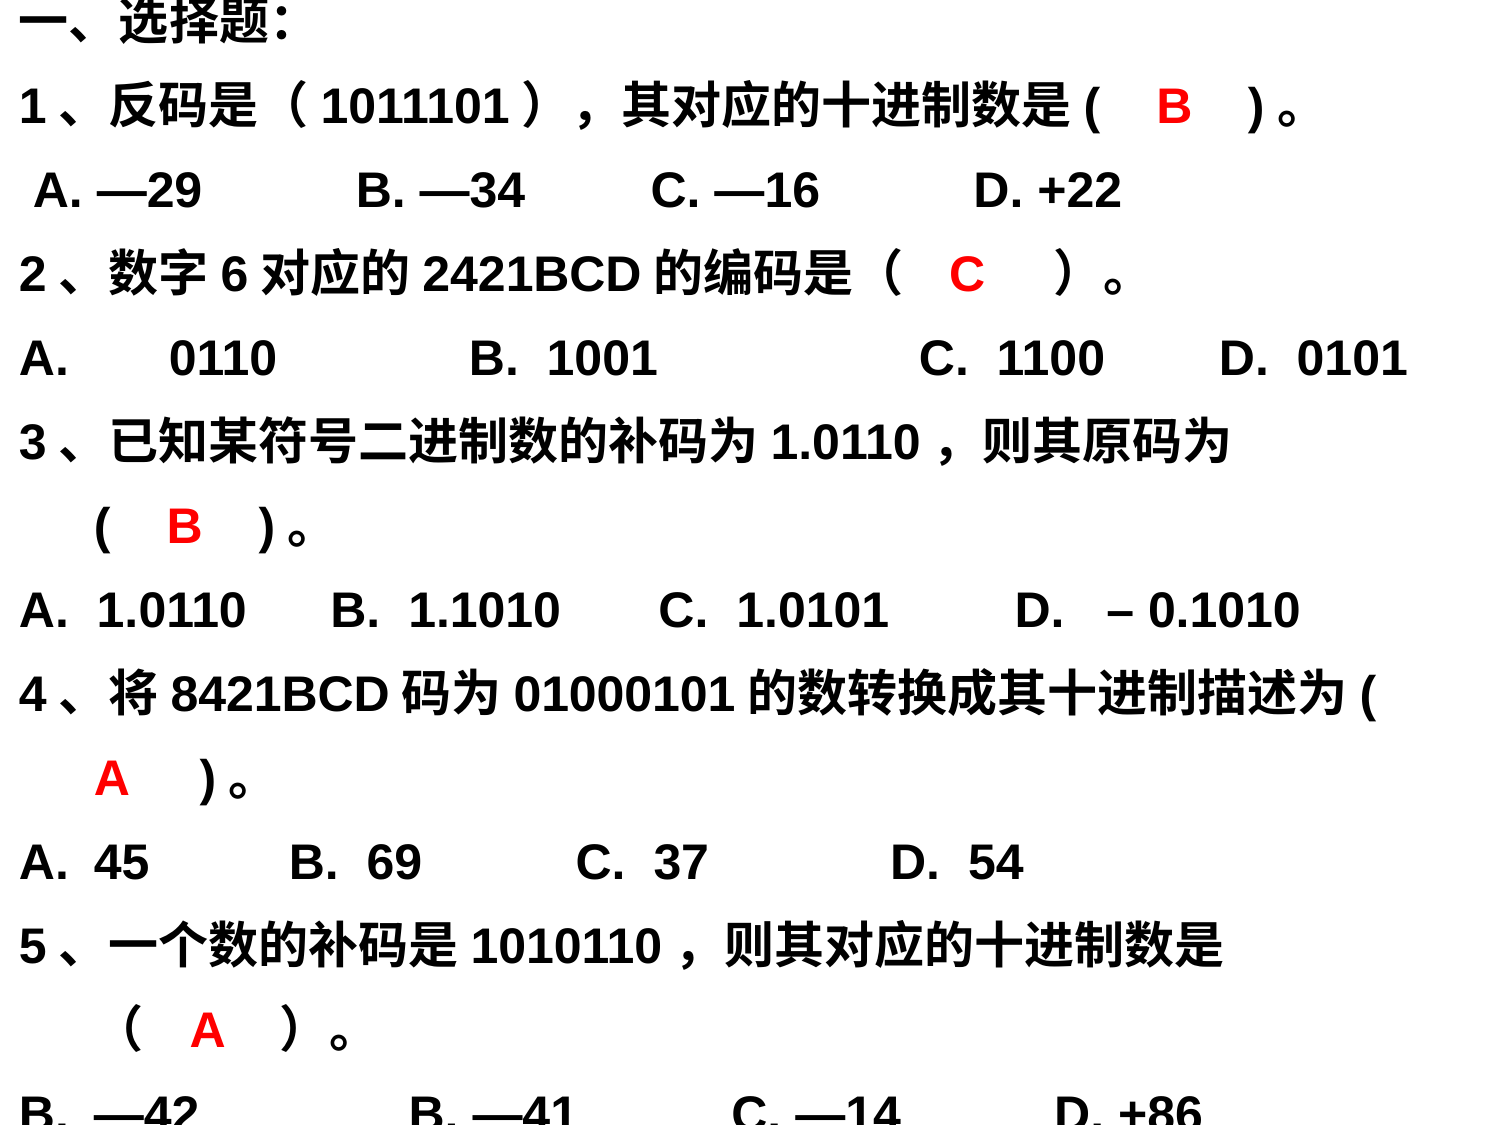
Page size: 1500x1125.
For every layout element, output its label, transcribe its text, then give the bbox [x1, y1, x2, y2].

text_box 一、选择题： 1、反码是（1011101），其对应的十进制数是( B )。 A. —29 B. —34 C. —16 D. +22 2、数字6对应的2421BCD的编码是（ C ）。 A. 0110 B. 1001 C. 1100 D. 0101 3、已知某符号二进制数的补码为1.0110，则其原码为( B )。 A. 1.0110 B. 1.1010 C. 1.0101 D. – 0.1010 4、将8421BCD码为01000101的数转换成其十进制描述为( A )。 45 B. 69 C. 37 D. 54 5、一个数的补码是1010110，则其对应的十进制数是（ A ）。 —42 B. —41 C. —14 D. +86 [4, 0, 1434, 1125]
